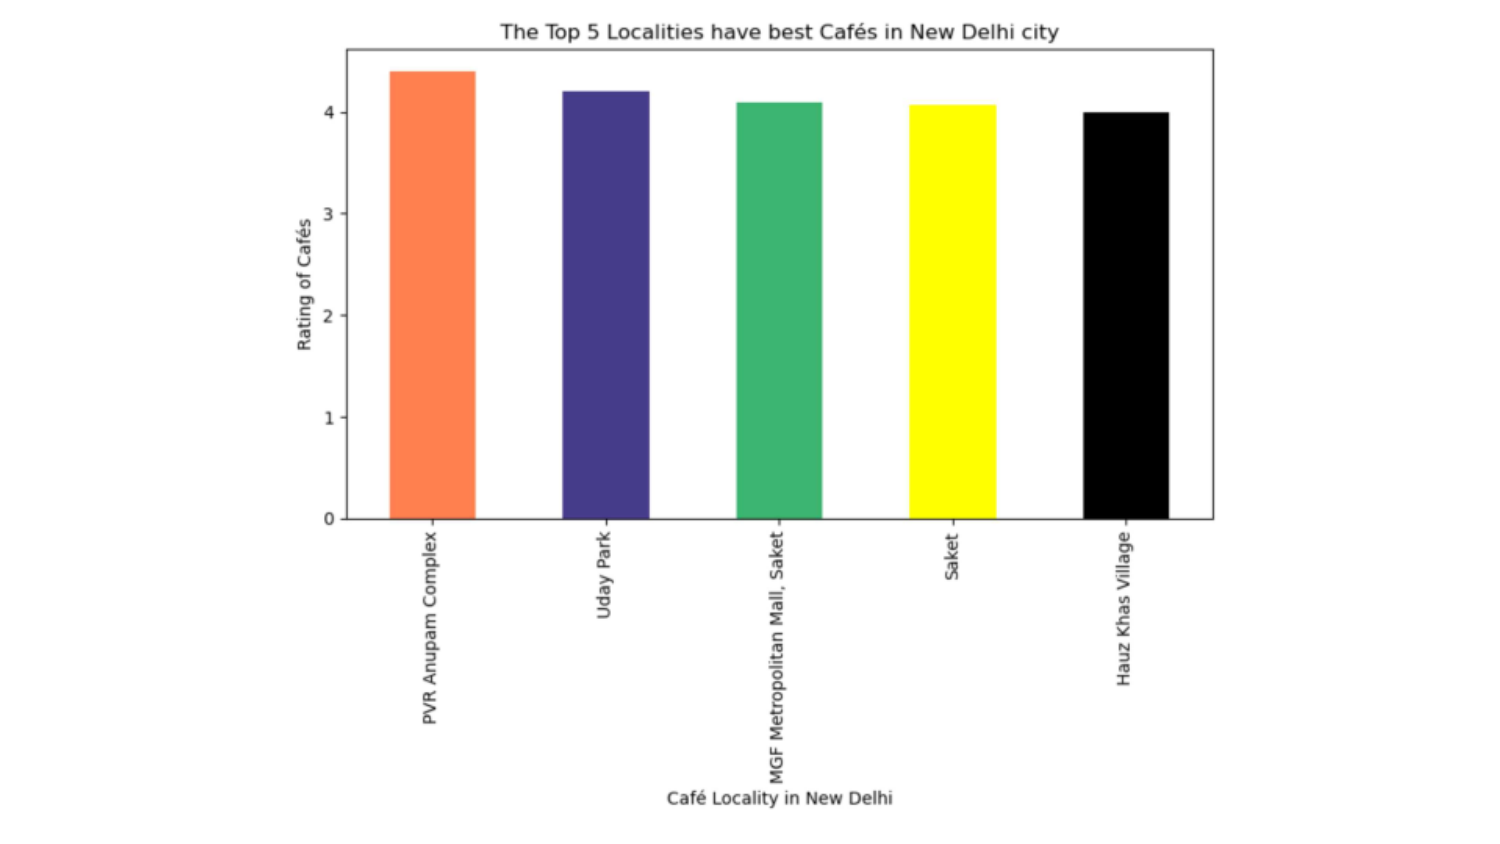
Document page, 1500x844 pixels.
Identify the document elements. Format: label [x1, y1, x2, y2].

picture [259, 16, 1241, 827]
